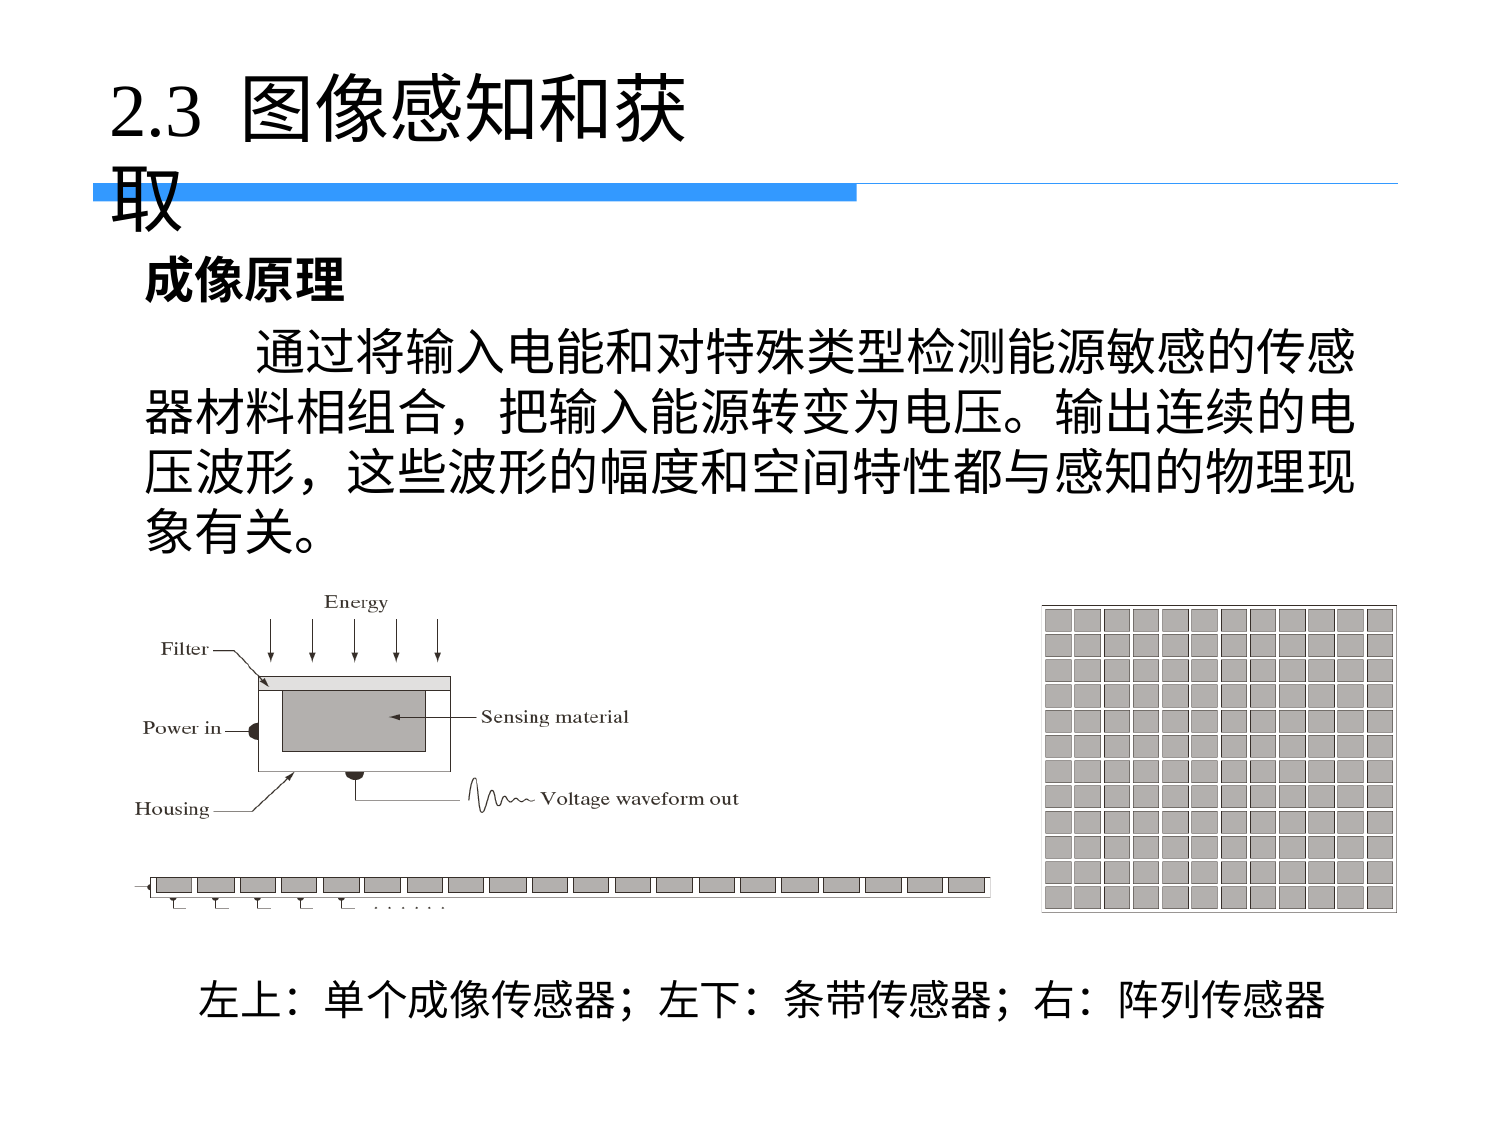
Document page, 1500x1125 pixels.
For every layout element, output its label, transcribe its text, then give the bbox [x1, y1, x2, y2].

text_box [134, 595, 991, 909]
title 2.3 图像感知和获取 [107, 59, 749, 250]
text_box 左上：单个成像传感器；左下：条带传感器；右：阵列传感器 [196, 971, 1328, 1024]
text_box 成像原理 通过将输入电能和对特殊类型检测能源敏感的传感 器材料相组合，把输入能源转变为电压。输出连续的电 压波形，这些波形的幅度和空间特性都与感知的物理现 象有关。 [142, 234, 1358, 561]
text_box [1041, 605, 1397, 913]
